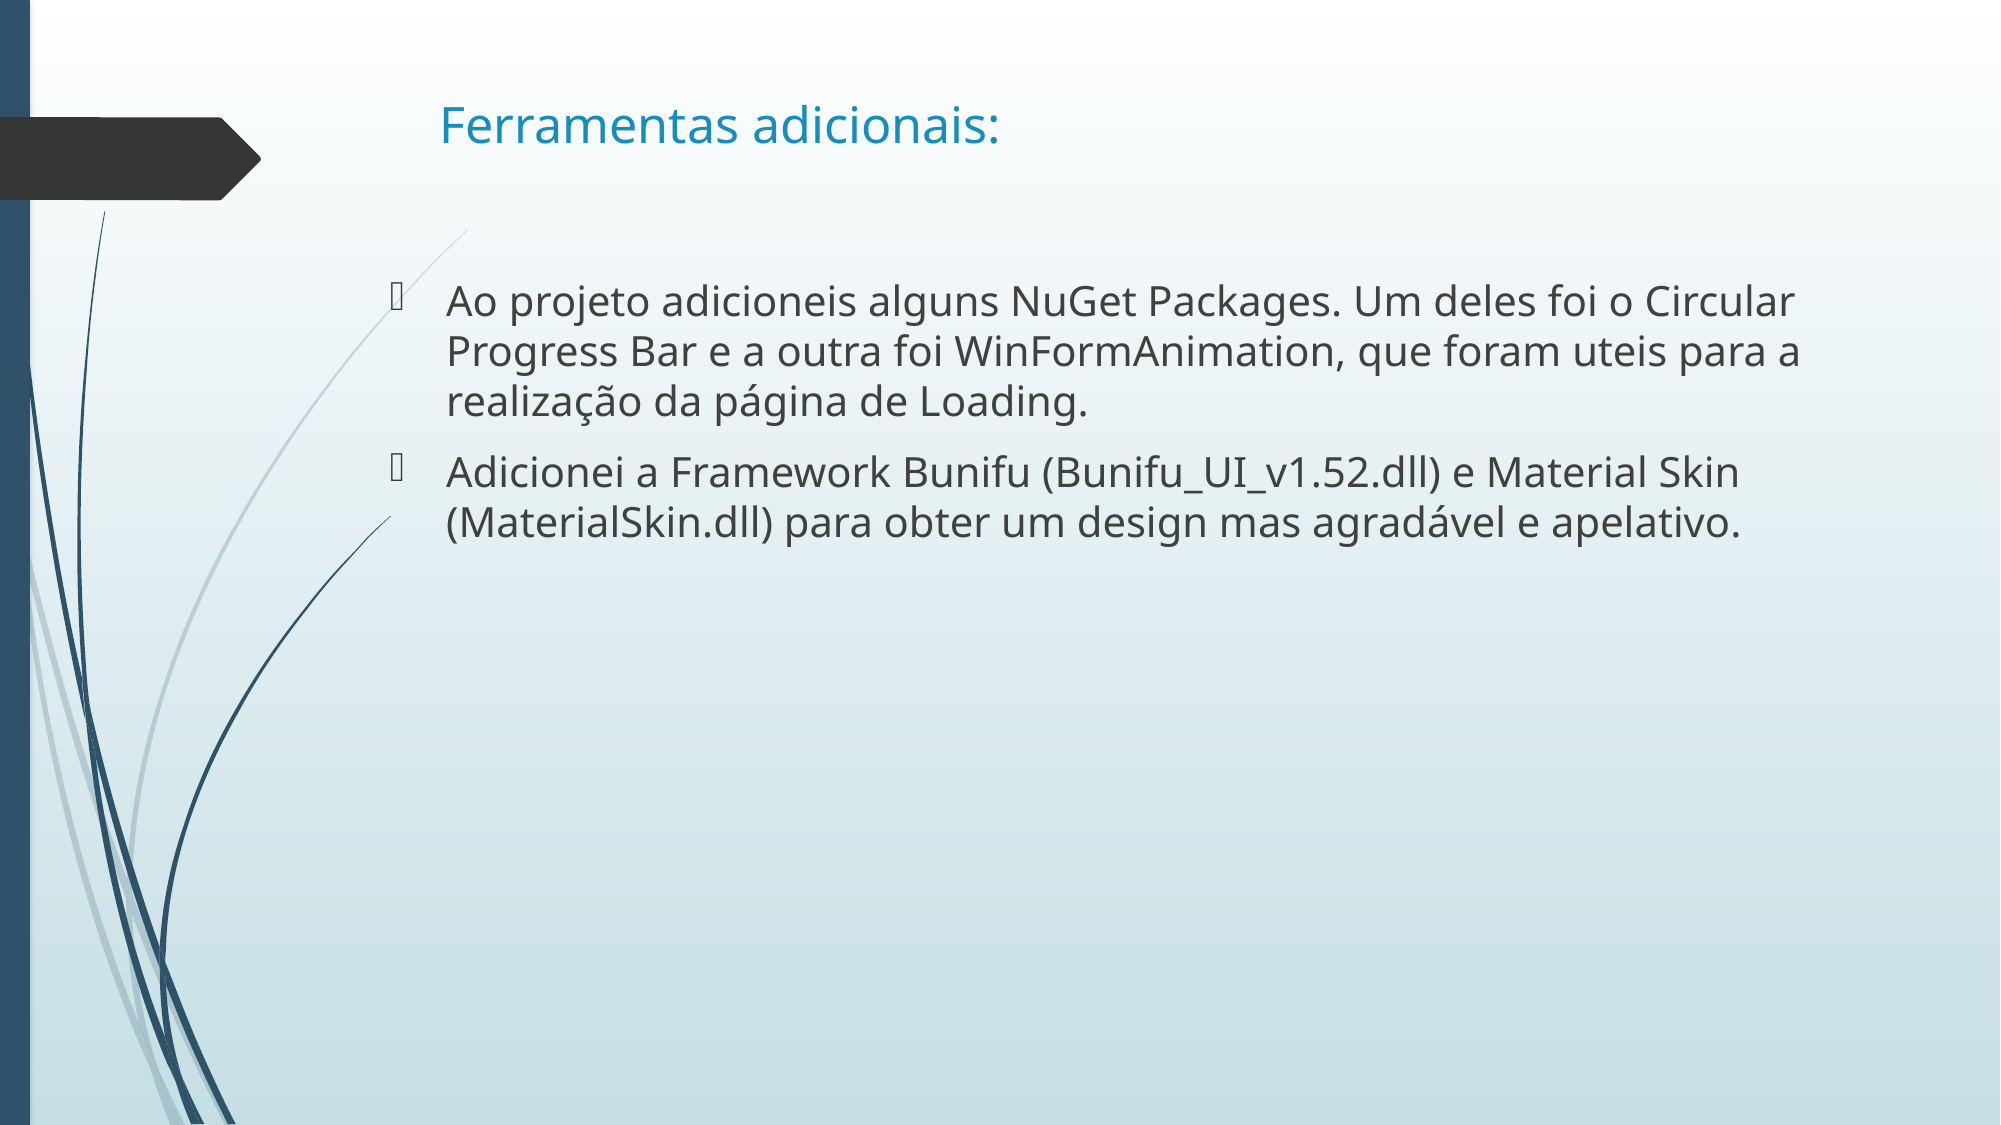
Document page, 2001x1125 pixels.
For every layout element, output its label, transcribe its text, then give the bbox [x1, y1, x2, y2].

title Ferramentas adicionais: [424, 86, 1239, 225]
list Ao projeto adicioneis alguns NuGet Packages. Um deles foi o Circular Progress Bar e a outra foi WinFormAnimation, que foram uteis para a realização da página de Loading. Adicionei a Framework Bunifu (Bunifu_UI_v1.52.dll) e Material Skin (MaterialSkin.dll) para obter um design mas agradável e apelativo. [374, 267, 1838, 660]
